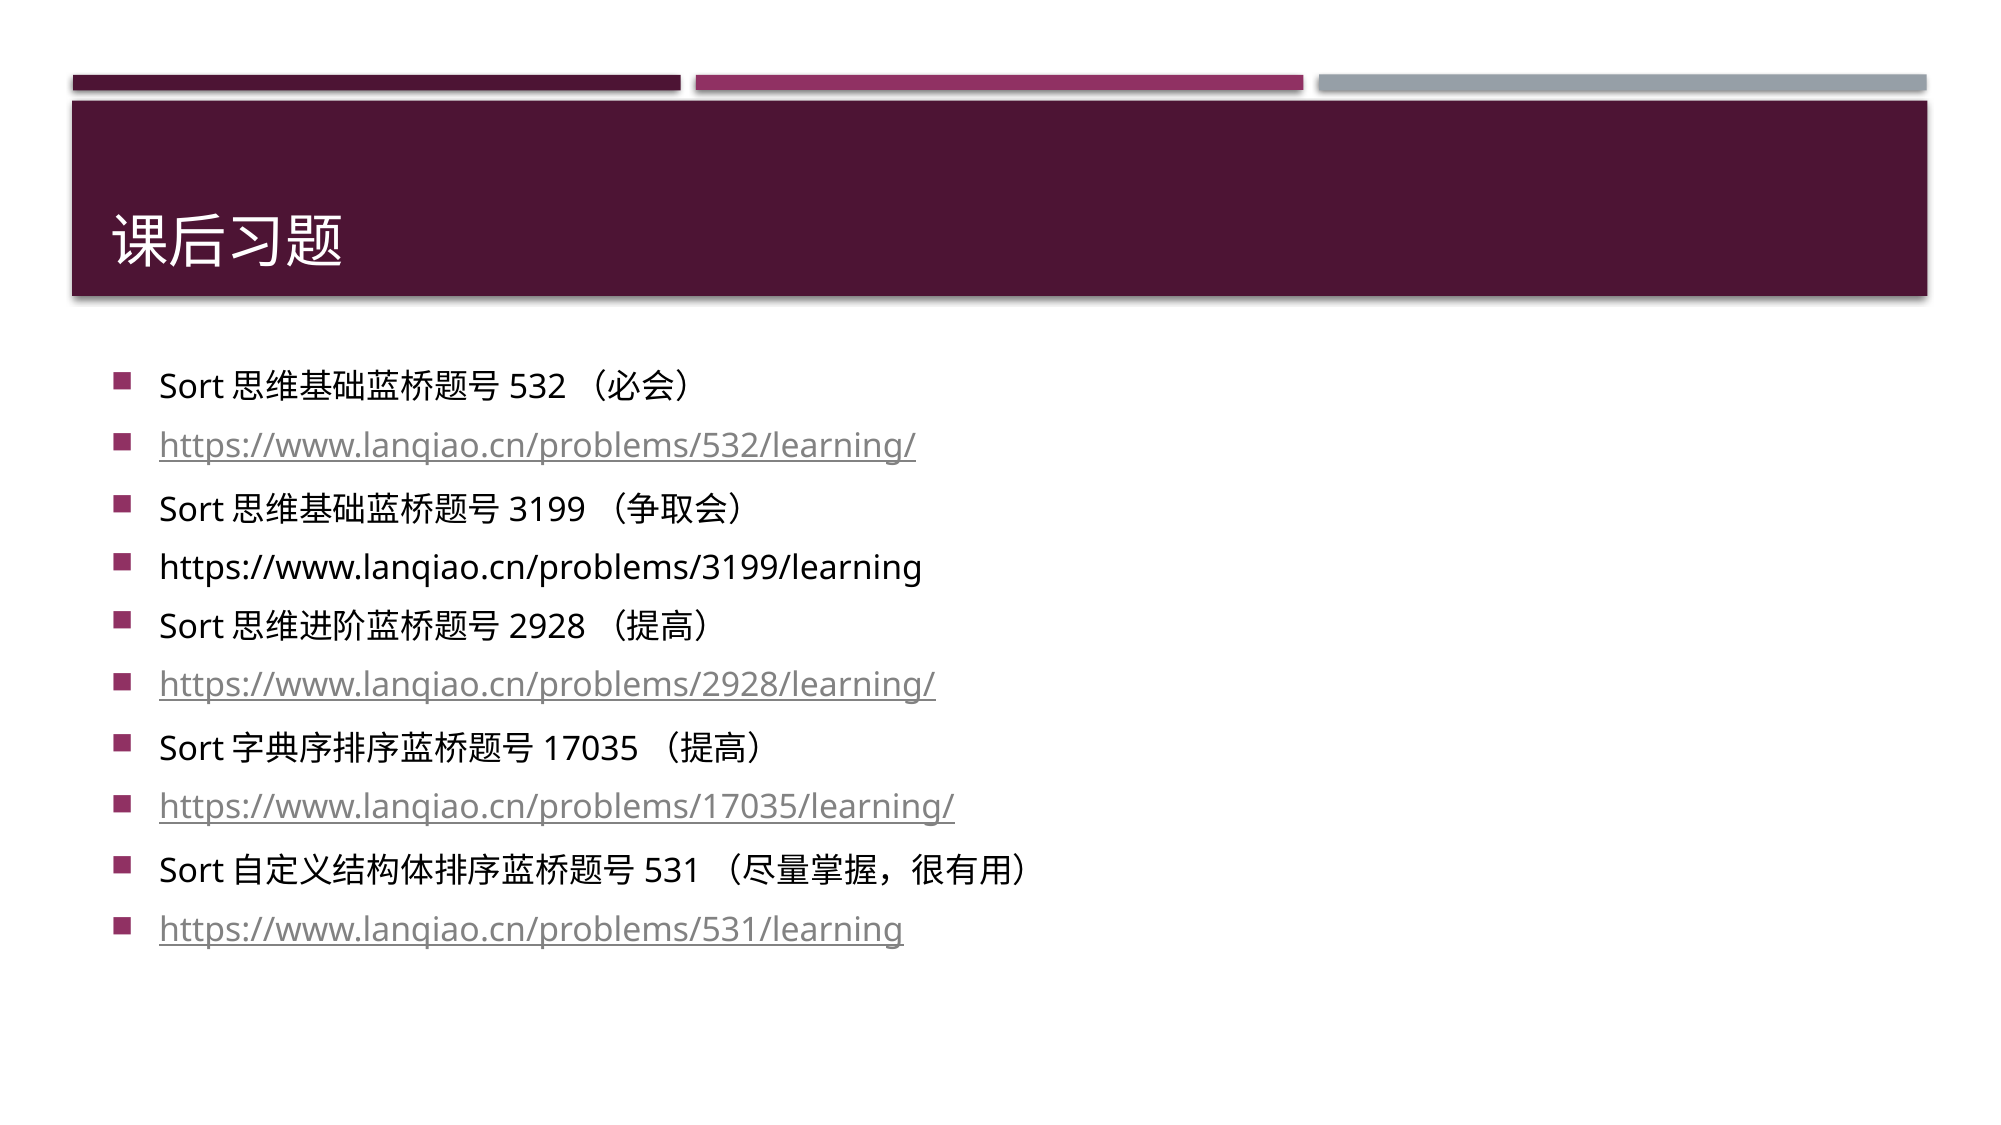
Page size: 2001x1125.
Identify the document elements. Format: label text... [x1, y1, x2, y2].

list Sort思维基础蓝桥题号532（必会） https://www.lanqiao.cn/problems/532/learning/ Sort思维基础蓝桥题号3199（争取会） https://www.lanqiao.cn/problems/3199/learning Sort思维进阶蓝桥题号2928（提高） https://www.lanqiao.cn/problems/2928/learning/ Sort字典序排序蓝桥题号17035（提高） https://www.lanqiao.cn/problems/17035/learning/ Sort自定义结构体排序蓝桥题号531（尽量掌握，很有用） https://www.lanqiao.cn/problems/531/learning [95, 357, 1905, 962]
title 课后习题 [95, 115, 1905, 282]
